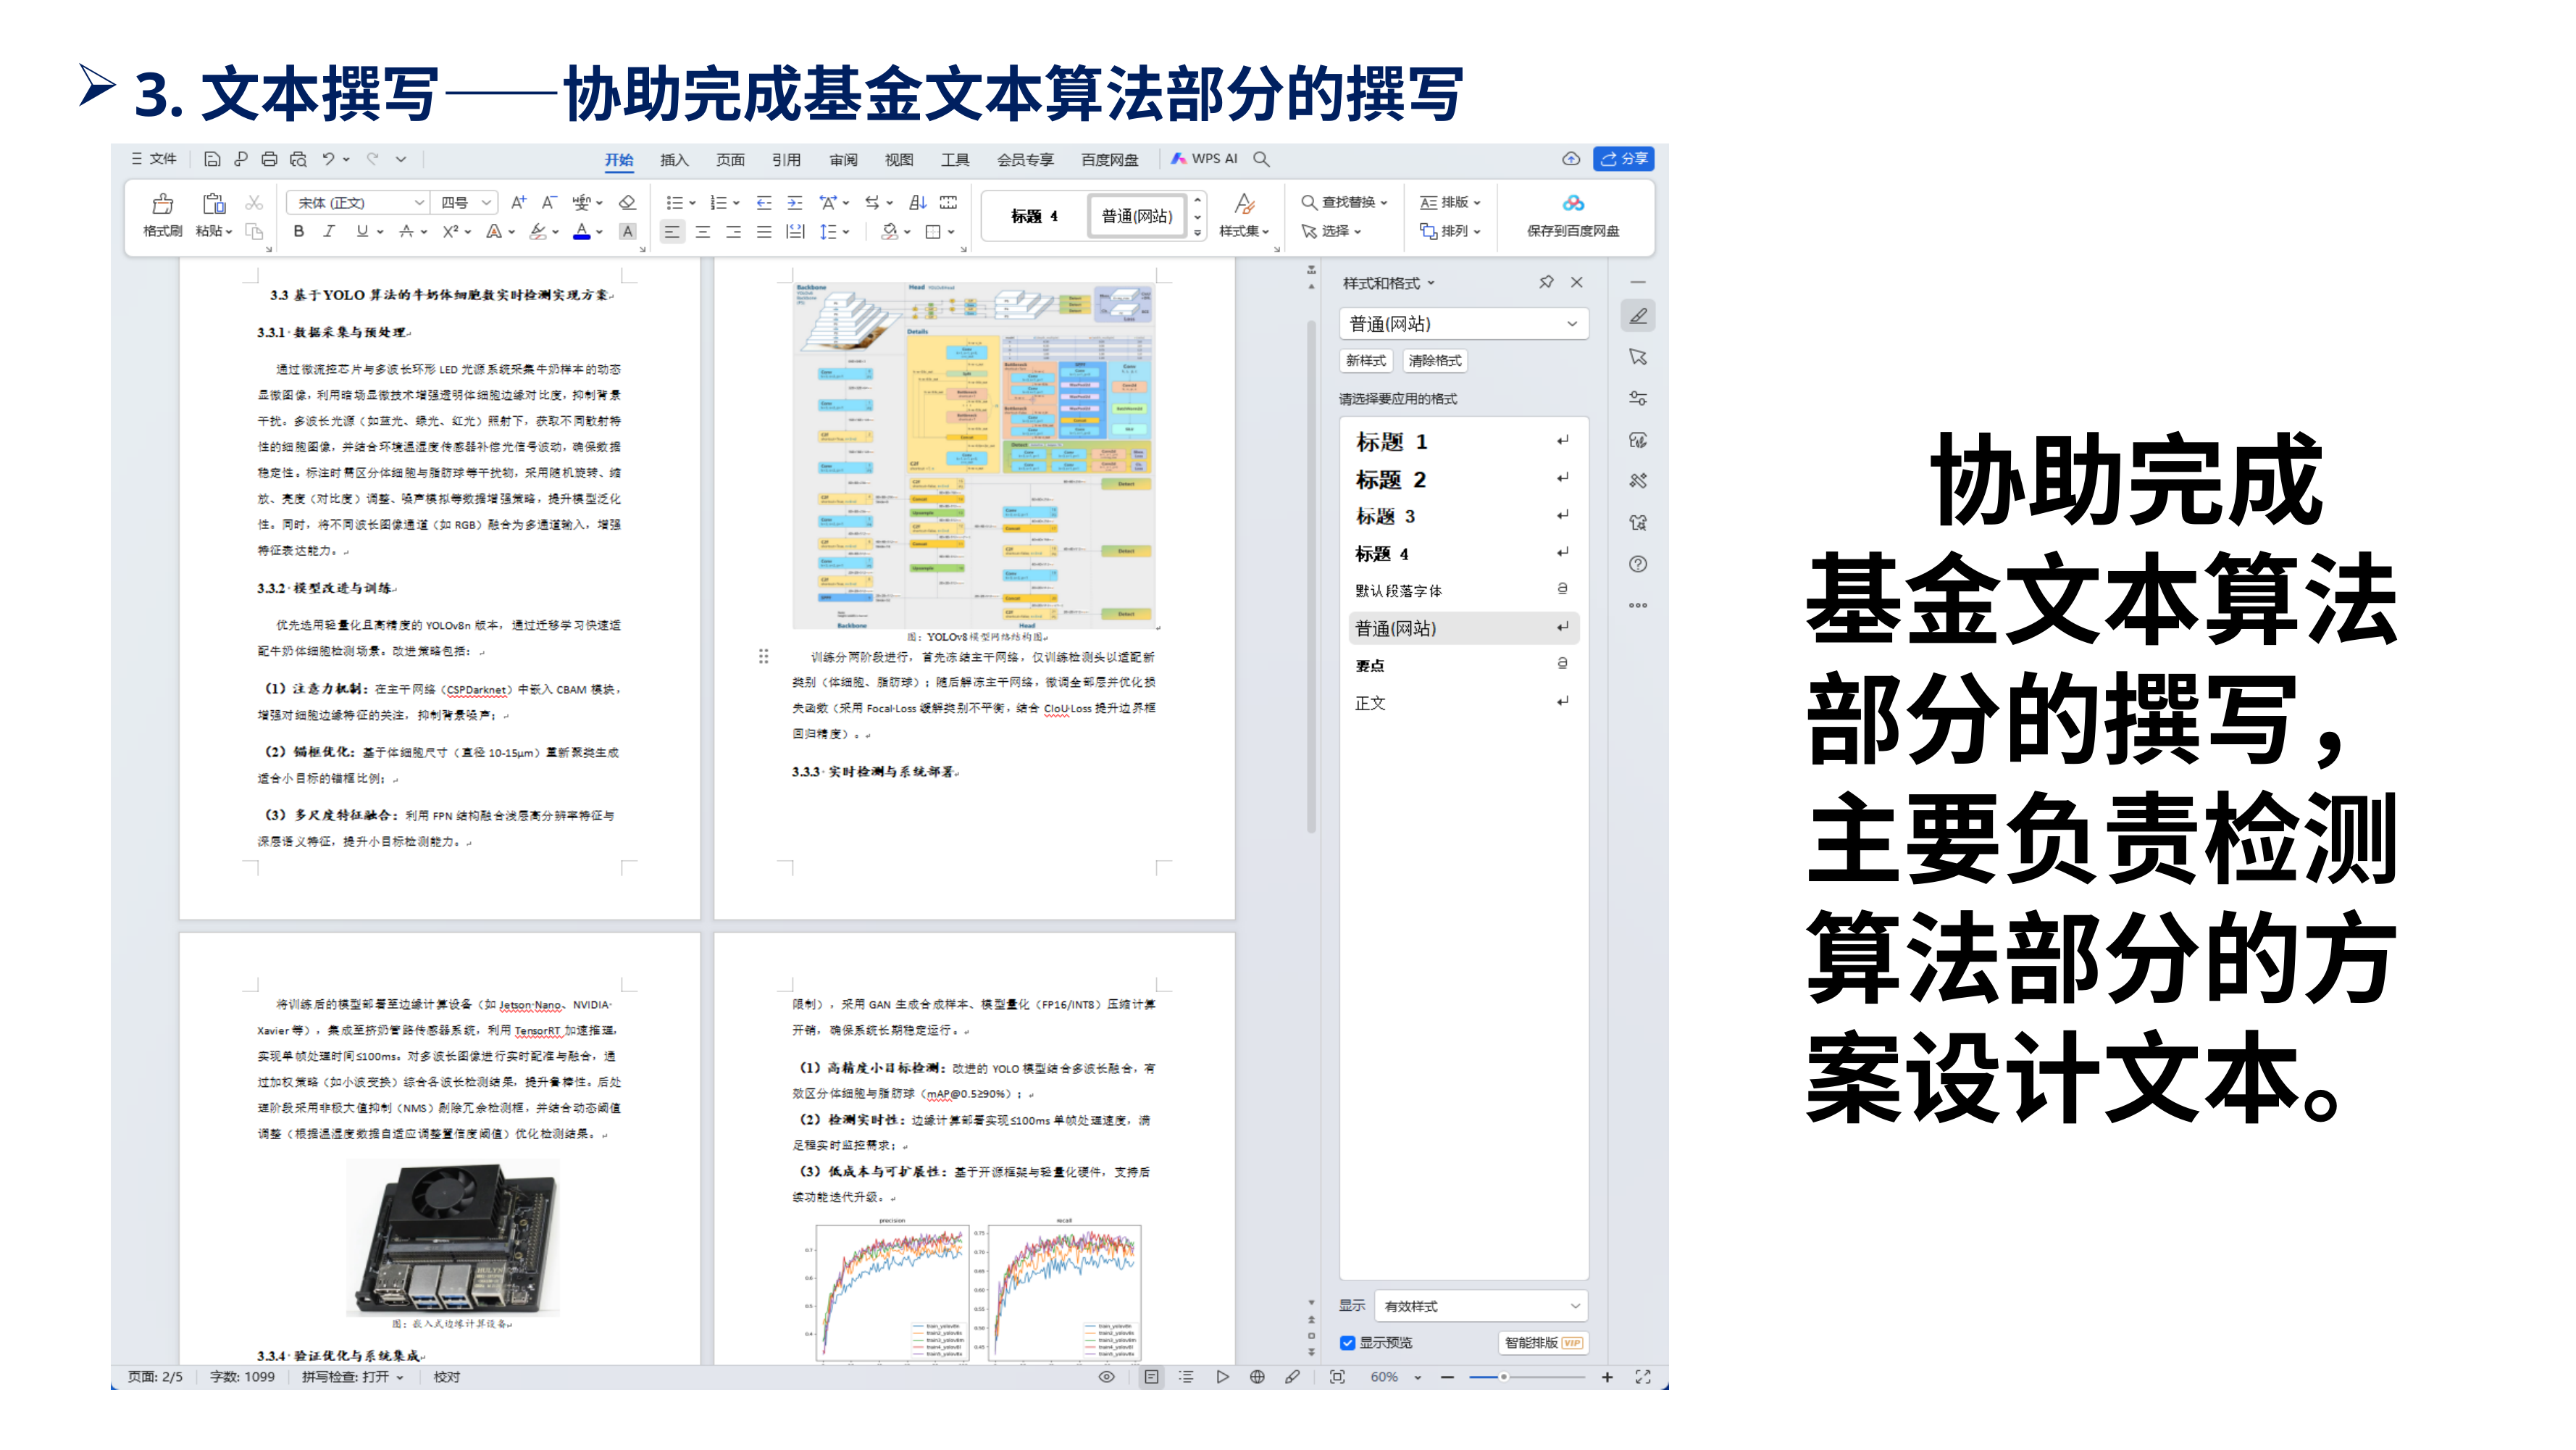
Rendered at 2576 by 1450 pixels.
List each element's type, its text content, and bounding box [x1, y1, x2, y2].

picture [111, 143, 1669, 1390]
text_box 协助完成基金文本算法部分的撰写，主要负责检测算法部分的方案设计文本。 [1793, 412, 2425, 1159]
text_box 3.文本撰写——协助完成基金文本算法部分的撰写 [63, 28, 1606, 134]
